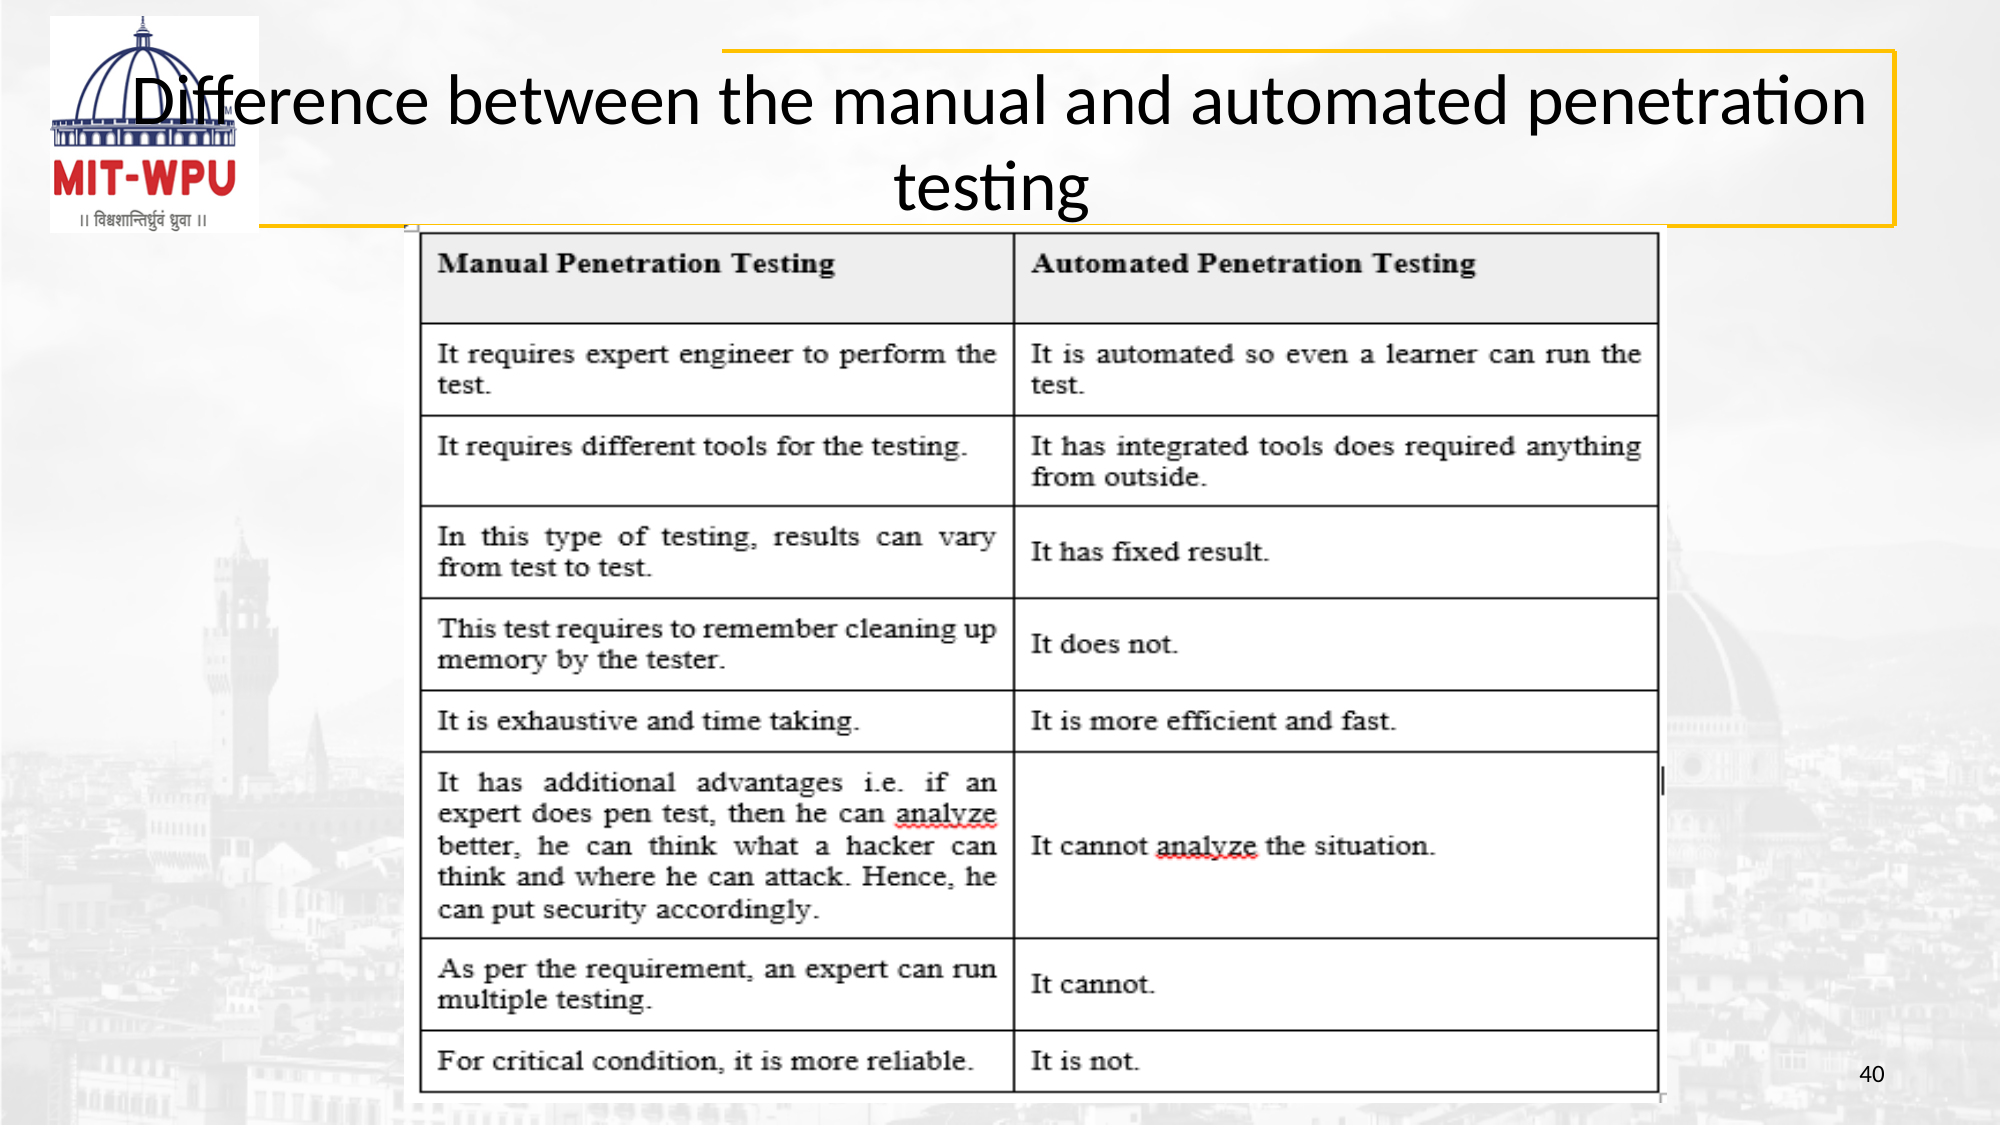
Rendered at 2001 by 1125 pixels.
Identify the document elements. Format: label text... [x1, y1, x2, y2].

title Difference between the manual and automated penetration testing [99, 45, 1900, 233]
picture [50, 16, 259, 233]
picture [403, 225, 1667, 1103]
slide_number 40 [1671, 1042, 1900, 1103]
